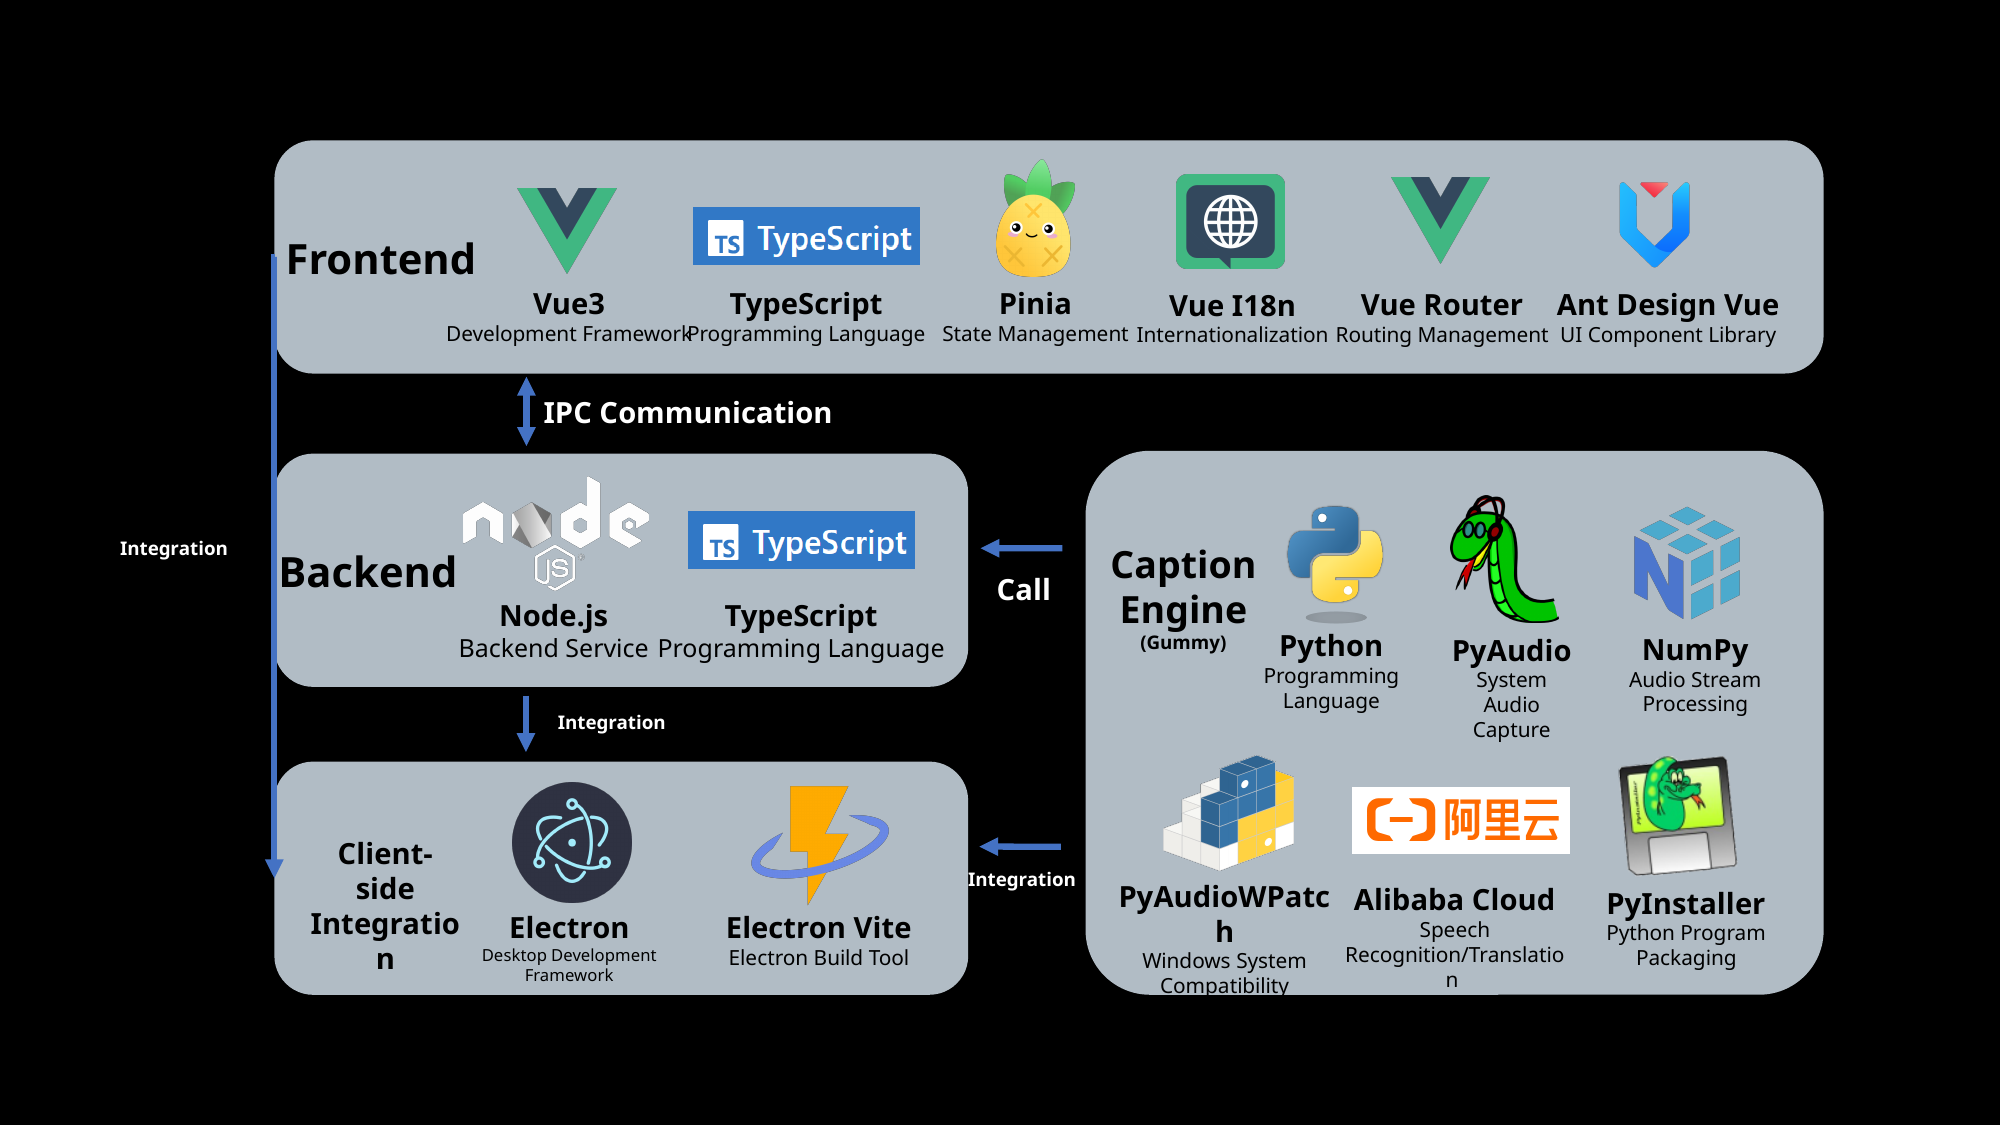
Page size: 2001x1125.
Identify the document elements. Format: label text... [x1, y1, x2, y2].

text_box NumPy Audio Stream Processing [1611, 623, 1779, 724]
text_box TypeScript Programming Language [642, 590, 960, 670]
text_box TypeScript Programming Language [672, 278, 941, 354]
text_box Integration [105, 529, 248, 567]
picture [1163, 755, 1294, 871]
picture [996, 159, 1075, 277]
text_box IPC Communication [528, 387, 848, 437]
picture [740, 766, 900, 926]
text_box PyInstaller Python Program Packaging [1576, 877, 1797, 978]
picture [1176, 174, 1285, 269]
text_box Python Programming Language [1246, 620, 1417, 721]
picture [688, 511, 915, 569]
text_box Electron Desktop Development Framework [463, 902, 676, 992]
picture [1352, 787, 1570, 854]
text_box [273, 761, 969, 996]
text_box Node.js Backend Service [443, 591, 642, 670]
picture [1281, 498, 1389, 632]
text_box Integration [543, 702, 686, 741]
text_box Backend [263, 538, 271, 604]
text_box PyAudioWPatch Windows System Compatibility [1097, 870, 1352, 1006]
picture [517, 188, 617, 274]
text_box Vue I18n Internationalization [1121, 279, 1344, 355]
text_box Frontend [270, 225, 492, 291]
picture [463, 476, 649, 591]
text_box Alibaba Cloud Speech Recognition/Translation [1325, 873, 1584, 999]
picture [512, 782, 632, 903]
text_box Vue Router Routing Management [1320, 278, 1542, 354]
text_box Pinia State Management [927, 277, 1144, 353]
picture [1391, 177, 1490, 264]
text_box Vue3 Development Framework [431, 277, 707, 353]
text_box [1085, 450, 1825, 996]
text_box Integration [953, 860, 1096, 898]
text_box Electron Vite Electron Build Tool [709, 902, 929, 977]
text_box [277, 453, 969, 688]
text_box PyAudio System Audio Capture [1431, 624, 1593, 750]
picture [1619, 495, 1755, 631]
text_box Call [981, 563, 1066, 614]
picture [1615, 755, 1738, 879]
text_box Ant Design Vue UI Component Library [1542, 278, 1795, 354]
picture [1604, 175, 1704, 274]
text_box Caption Engine (Gummy) [1083, 533, 1284, 661]
text_box Backend [277, 538, 473, 604]
picture [1450, 495, 1559, 623]
picture [693, 207, 920, 265]
text_box [273, 139, 1825, 375]
text_box Client-side Integration [294, 827, 477, 983]
